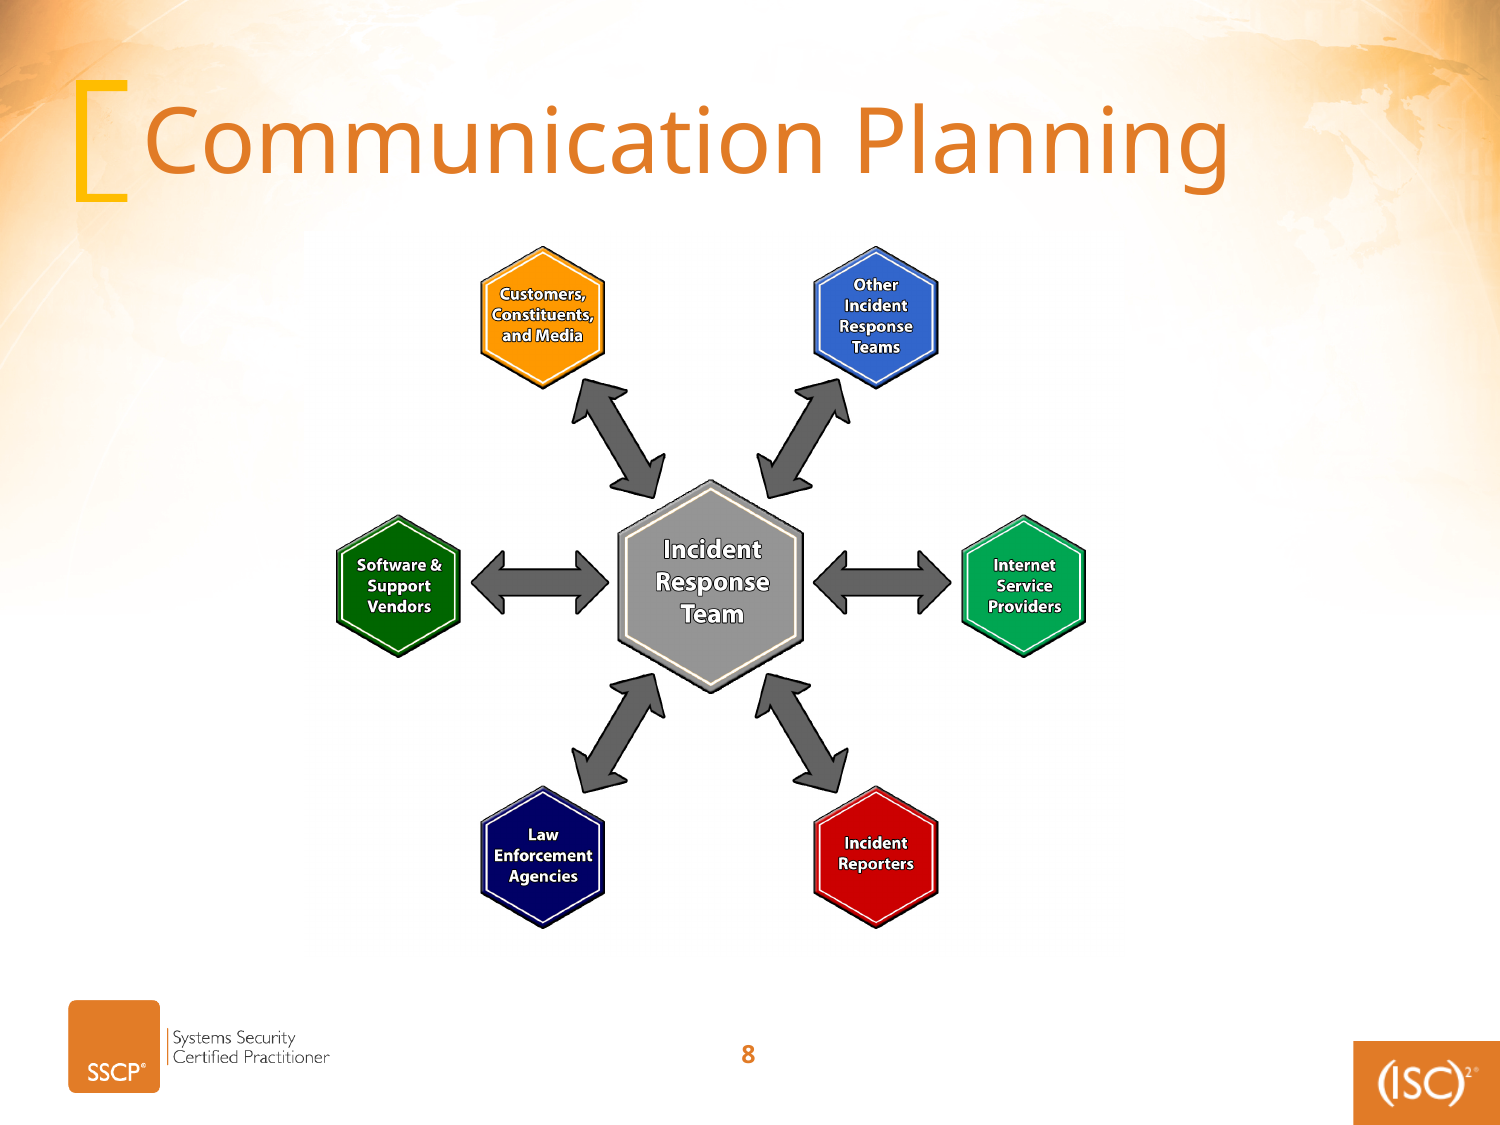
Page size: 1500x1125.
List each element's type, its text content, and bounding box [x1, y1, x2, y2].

picture [60, 993, 417, 1100]
picture [0, 0, 1500, 957]
title Communication Planning [127, 75, 1443, 213]
